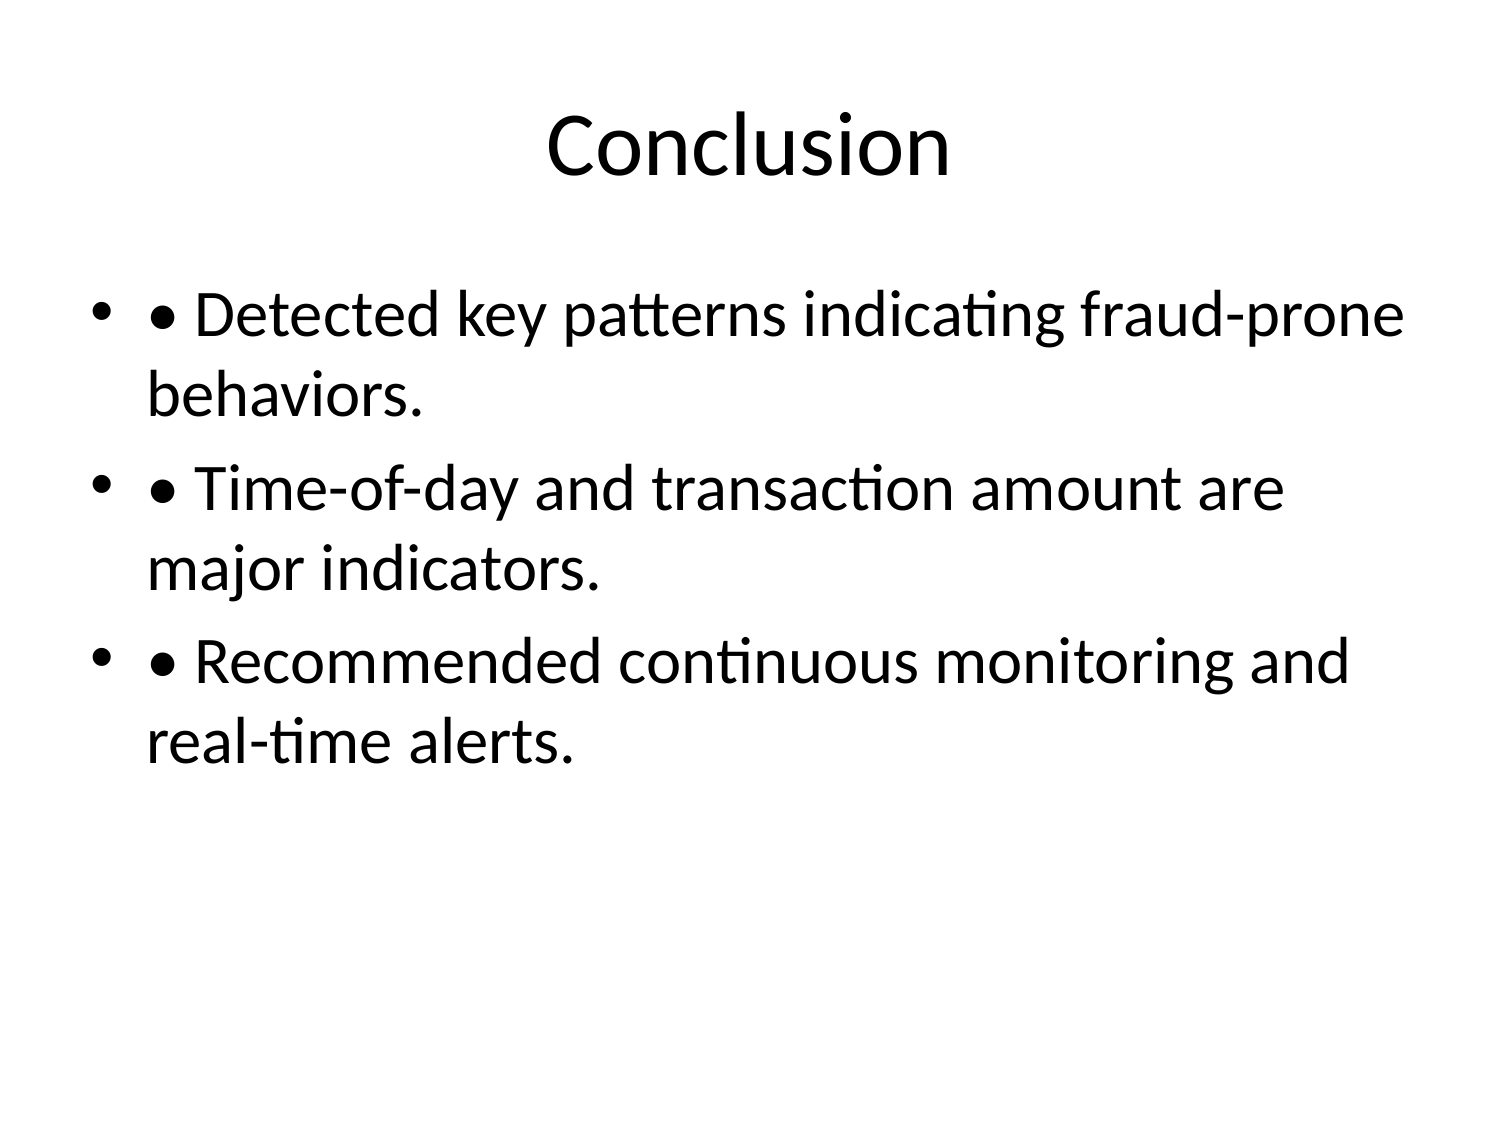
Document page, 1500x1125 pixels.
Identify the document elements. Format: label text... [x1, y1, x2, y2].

title Conclusion [75, 45, 1425, 233]
list • Detected key patterns indicating fraud-prone behaviors. • Time-of-day and transaction amount are major indicators. • Recommended continuous monitoring and real-time alerts. [75, 262, 1425, 1005]
